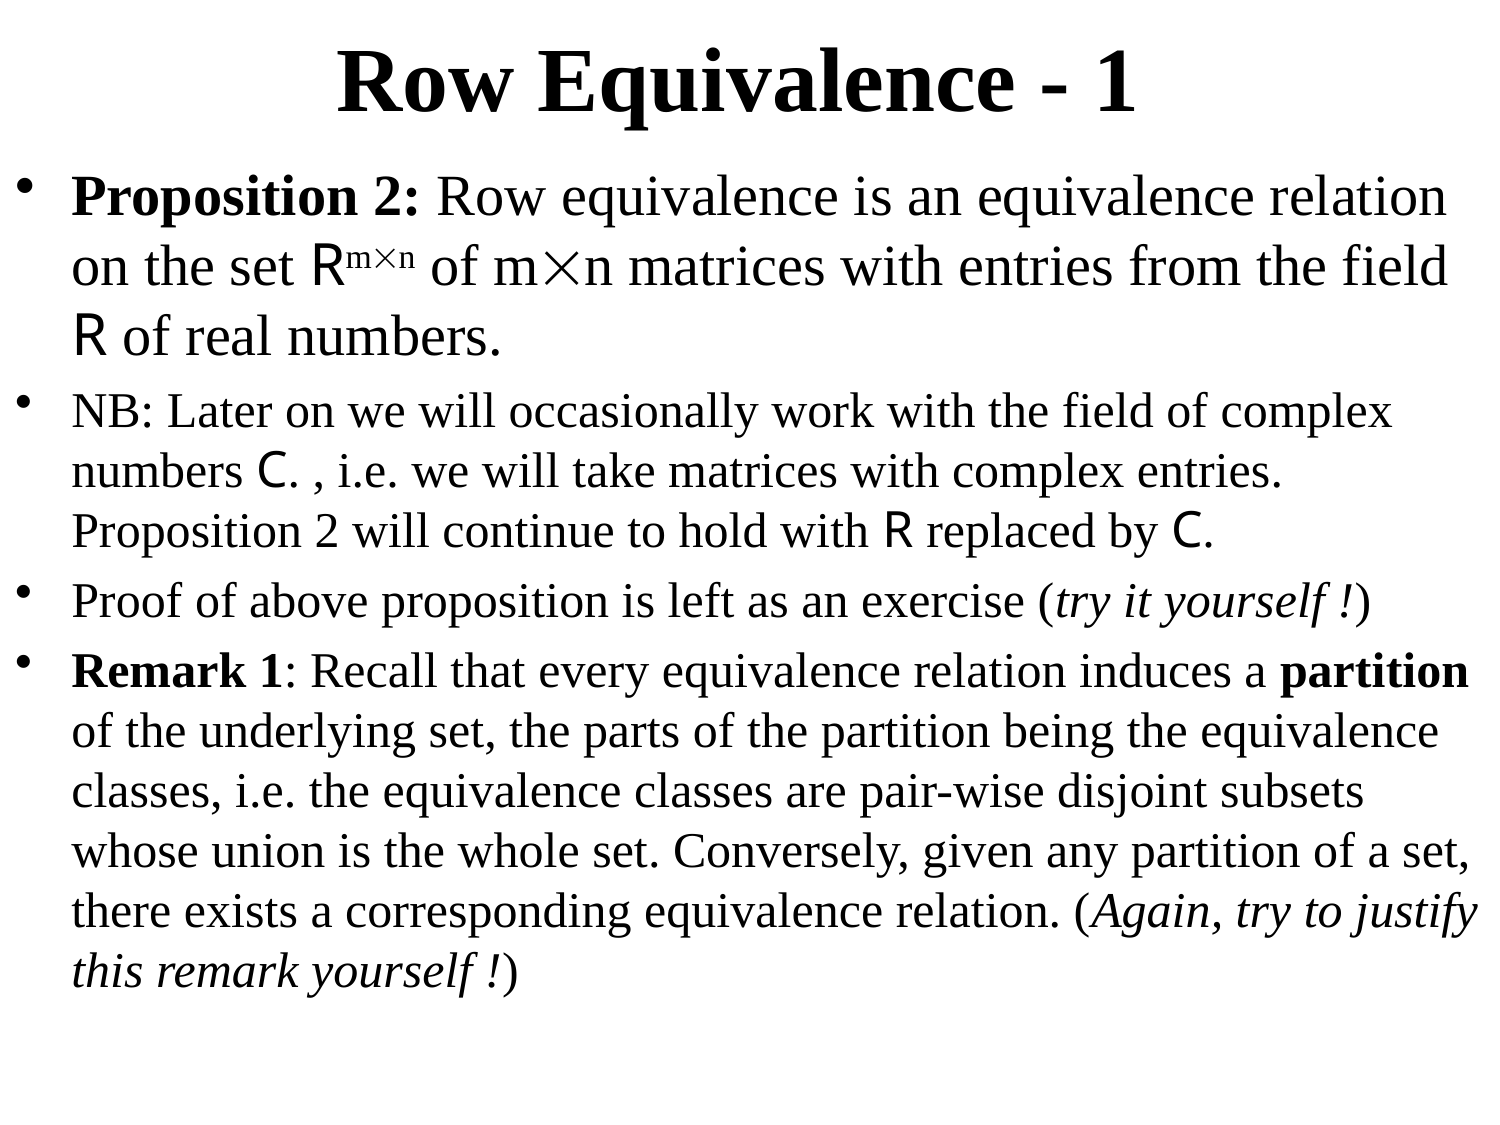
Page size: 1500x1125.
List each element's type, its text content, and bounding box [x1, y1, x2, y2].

list Proposition 2: Row equivalence is an equivalence relation on the set Rmn of mn matrices with entries from the field R of real numbers. NB: Later on we will occasionally work with the field of complex numbers C. , i.e. we will take matrices with complex entries. Proposition 2 will continue to hold with R replaced by C. Proof of above proposition is left as an exercise (try it yourself !) Remark 1: Recall that every equivalence relation induces a partition of the underlying set, the parts of the partition being the equivalence classes, i.e. the equivalence classes are pair-wise disjoint subsets whose union is the whole set. Conversely, given any partition of a set, there exists a corresponding equivalence relation. (Again, try to justify this remark yourself !) [0, 149, 1500, 1125]
title Row Equivalence - 1 [112, 24, 1388, 126]
